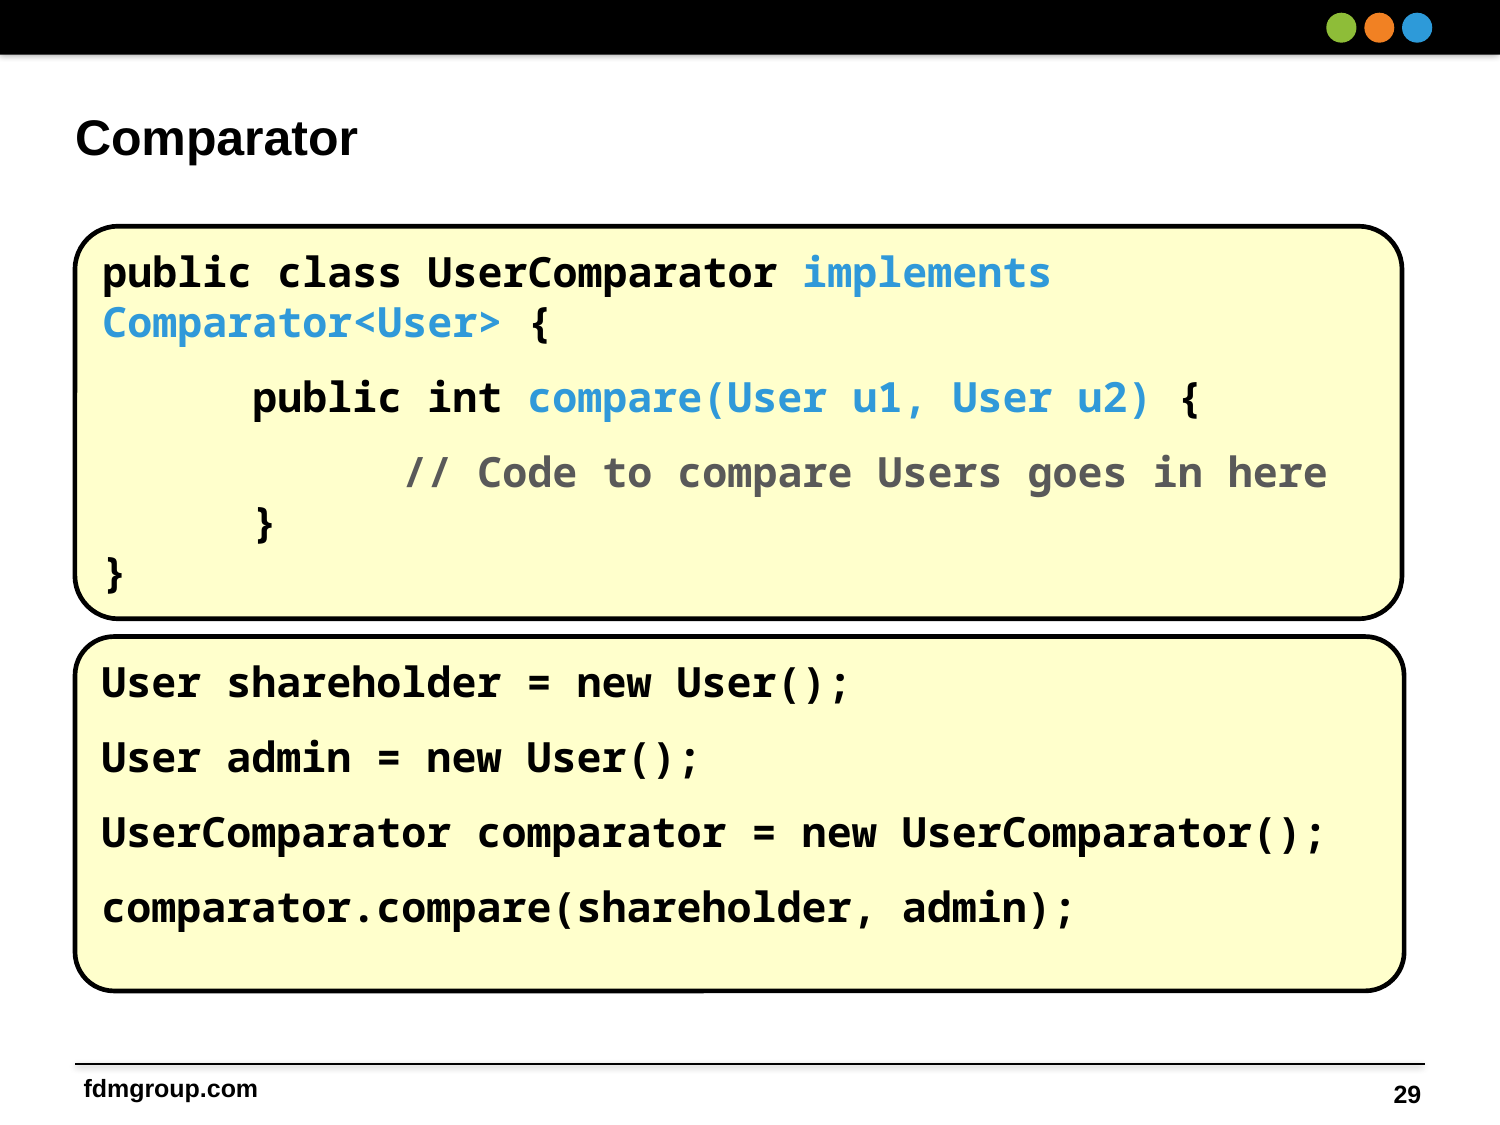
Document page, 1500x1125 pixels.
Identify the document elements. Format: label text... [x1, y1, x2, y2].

title Comparator [75, 105, 1425, 174]
text_box public class UserComparator implements Comparator<User> { public int compare(User u1, User u2) { // Code to compare Users goes in here } } [74, 226, 1403, 619]
slide_number 29 [1086, 1063, 1437, 1124]
text_box User shareholder = new User(); User admin = new User(); UserComparator comparator = new UserComparator(); comparator.compare(shareholder, admin); [75, 636, 1405, 991]
